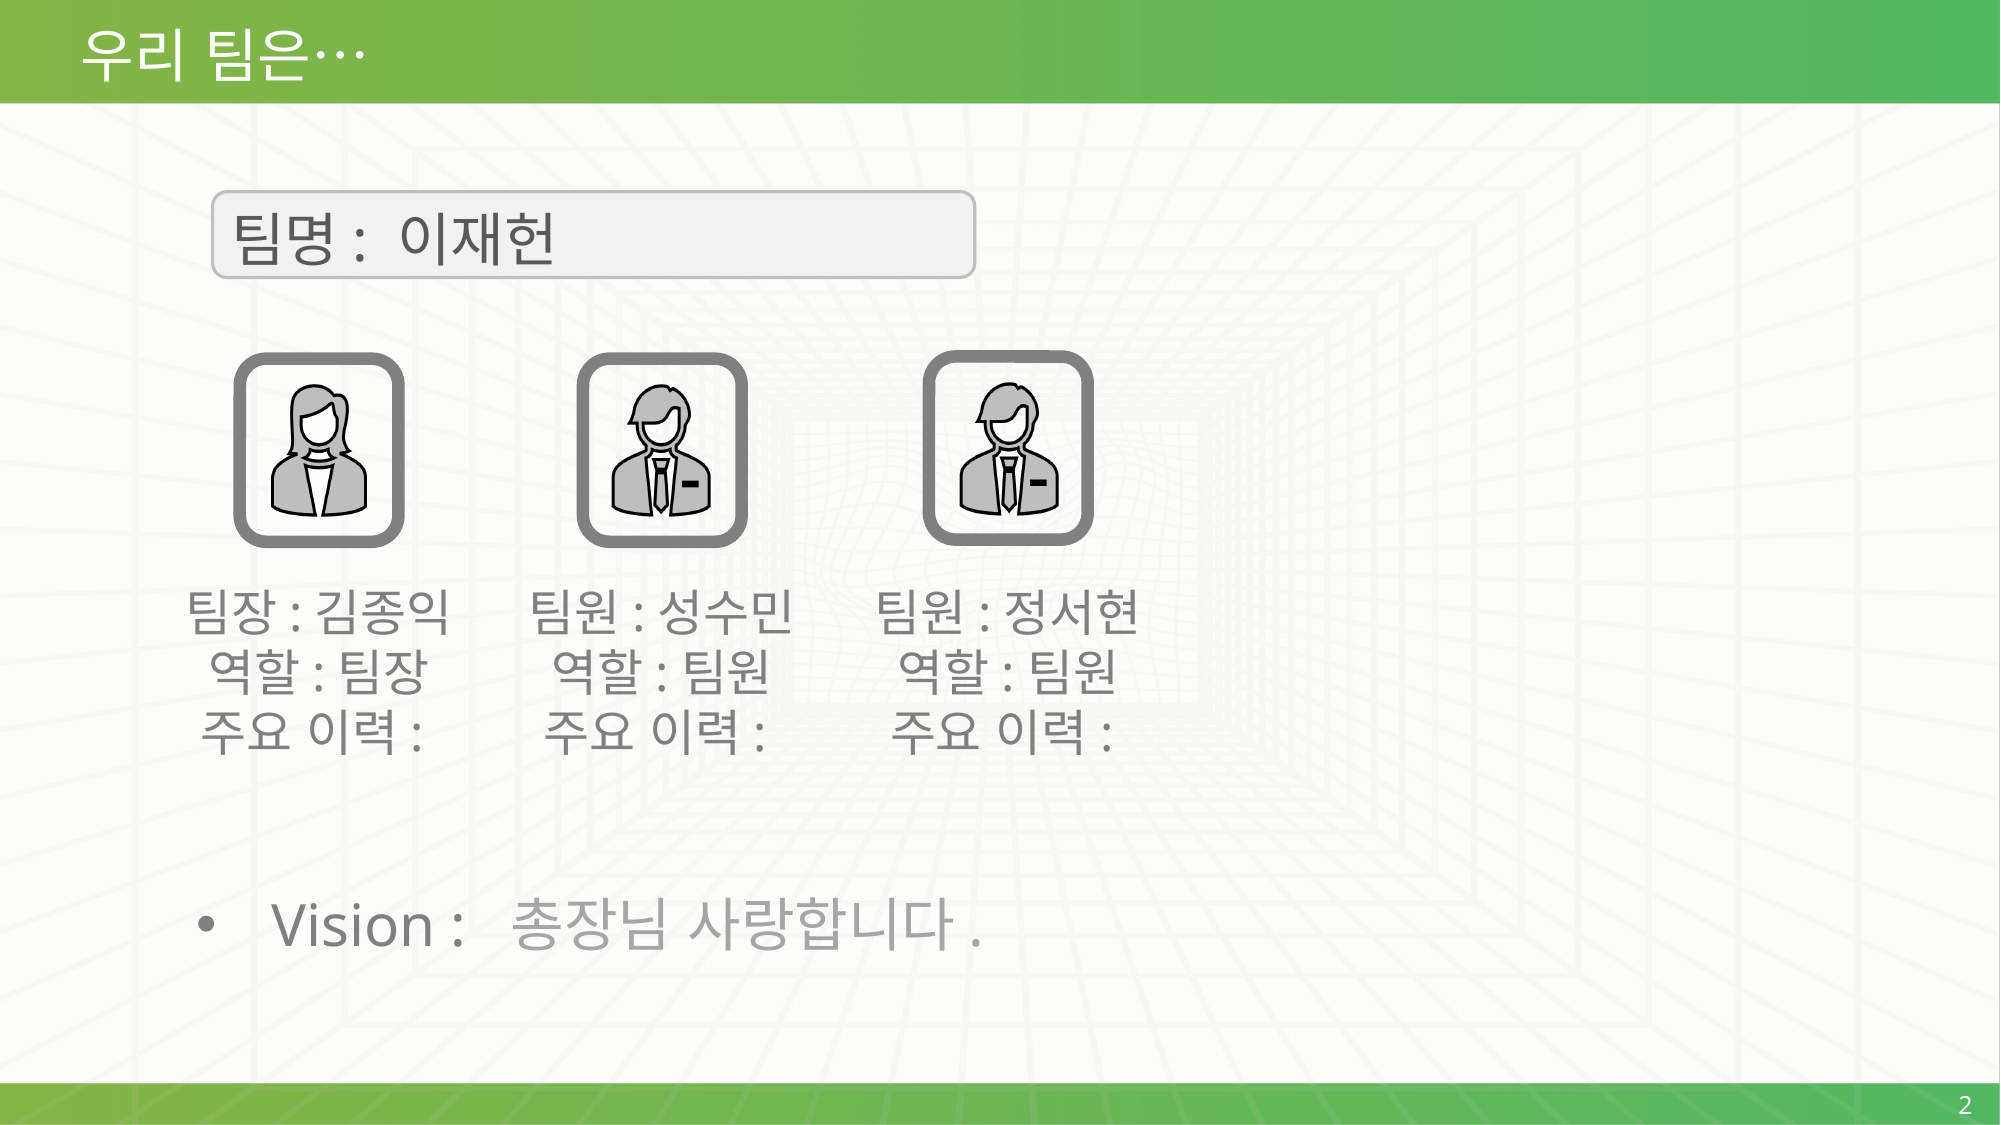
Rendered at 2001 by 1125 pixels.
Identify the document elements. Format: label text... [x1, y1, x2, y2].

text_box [540, 358, 785, 772]
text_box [199, 358, 439, 772]
text_box 우리 팀은… [66, 12, 385, 97]
text_box Vision : 총장님 사랑합니다. [181, 881, 1692, 966]
slide_number 2 [1537, 1076, 1988, 1125]
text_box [885, 355, 1131, 772]
picture [0, 0, 2000, 1125]
text_box 팀명: 이재헌 [211, 190, 977, 280]
